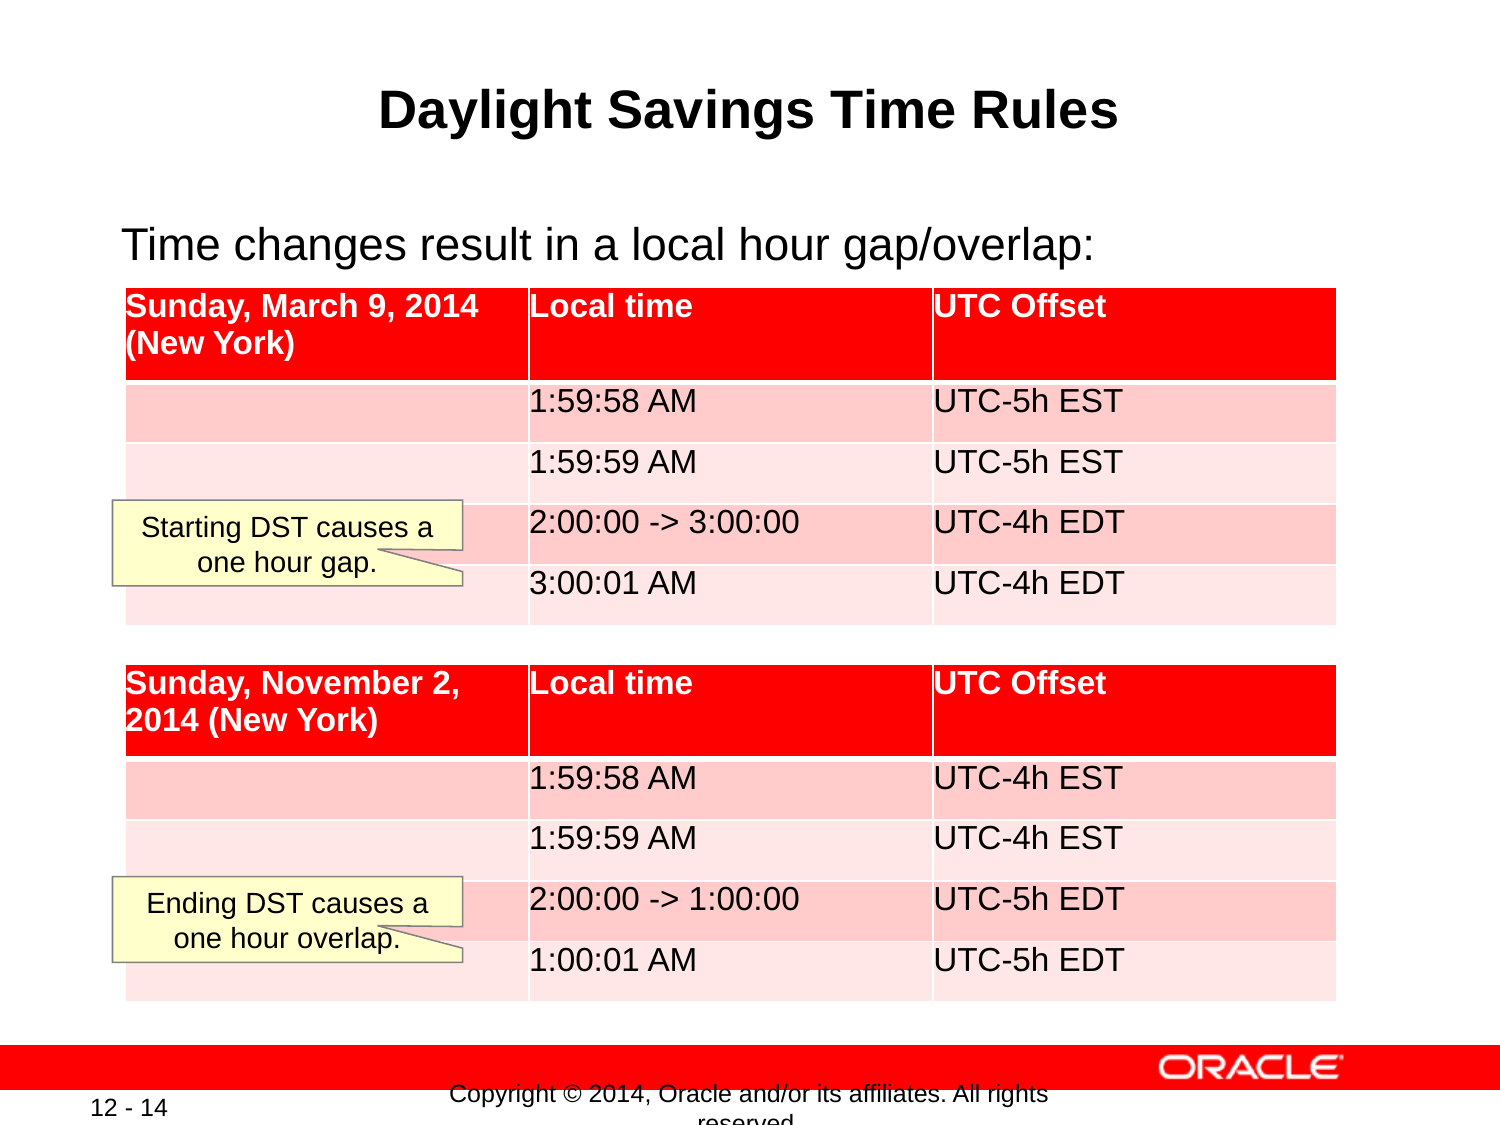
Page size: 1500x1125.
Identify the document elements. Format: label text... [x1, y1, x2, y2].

table_cell UTC-4h EDT [934, 566, 1336, 625]
table_cell [385, 505, 528, 564]
table_header Sunday, November 2, 2014 (New York) [126, 665, 528, 756]
title Daylight Savings Time Rules [99, 72, 1399, 212]
table_cell 1:59:59 AM [530, 821, 932, 880]
table_cell UTC-4h EST [934, 762, 1336, 819]
text_box Starting DST causes a one hour gap. [112, 500, 463, 586]
table_cell [126, 762, 528, 819]
table_header Sunday, March 9, 2014 (New York) [126, 288, 528, 380]
table_cell UTC-5h EST [934, 444, 1336, 503]
table_cell [126, 942, 528, 1001]
table_header Local time [530, 665, 932, 756]
table_cell [126, 385, 528, 442]
table_cell [126, 821, 528, 880]
table_cell [383, 882, 528, 941]
table_cell 2:00:00 -> 3:00:00 [530, 505, 932, 564]
table_cell UTC-5h EDT [934, 942, 1336, 1001]
table_cell UTC-4h EDT [934, 505, 1336, 564]
table_cell 1:59:59 AM [530, 444, 932, 503]
table_cell 2:00:00 -> 1:00:00 [530, 882, 932, 941]
table_cell UTC-5h EDT [934, 882, 1336, 941]
table_header UTC Offset [934, 665, 1336, 756]
table_header Local time [530, 288, 932, 380]
text_box Ending DST causes a one hour overlap. [112, 876, 463, 963]
list Time changes result in a local hour gap/overlap: [99, 212, 1399, 273]
table_cell 1:00:01 AM [530, 942, 932, 1001]
table_cell 1:59:58 AM [530, 762, 932, 819]
table_cell [126, 566, 528, 625]
table_cell 1:59:58 AM [530, 385, 932, 442]
table_cell UTC-4h EST [934, 821, 1336, 880]
table_cell [126, 444, 528, 503]
table_cell 3:00:01 AM [530, 566, 932, 625]
picture [0, 1045, 1500, 1090]
table_cell UTC-5h EST [934, 385, 1336, 442]
table_header UTC Offset [934, 288, 1336, 380]
